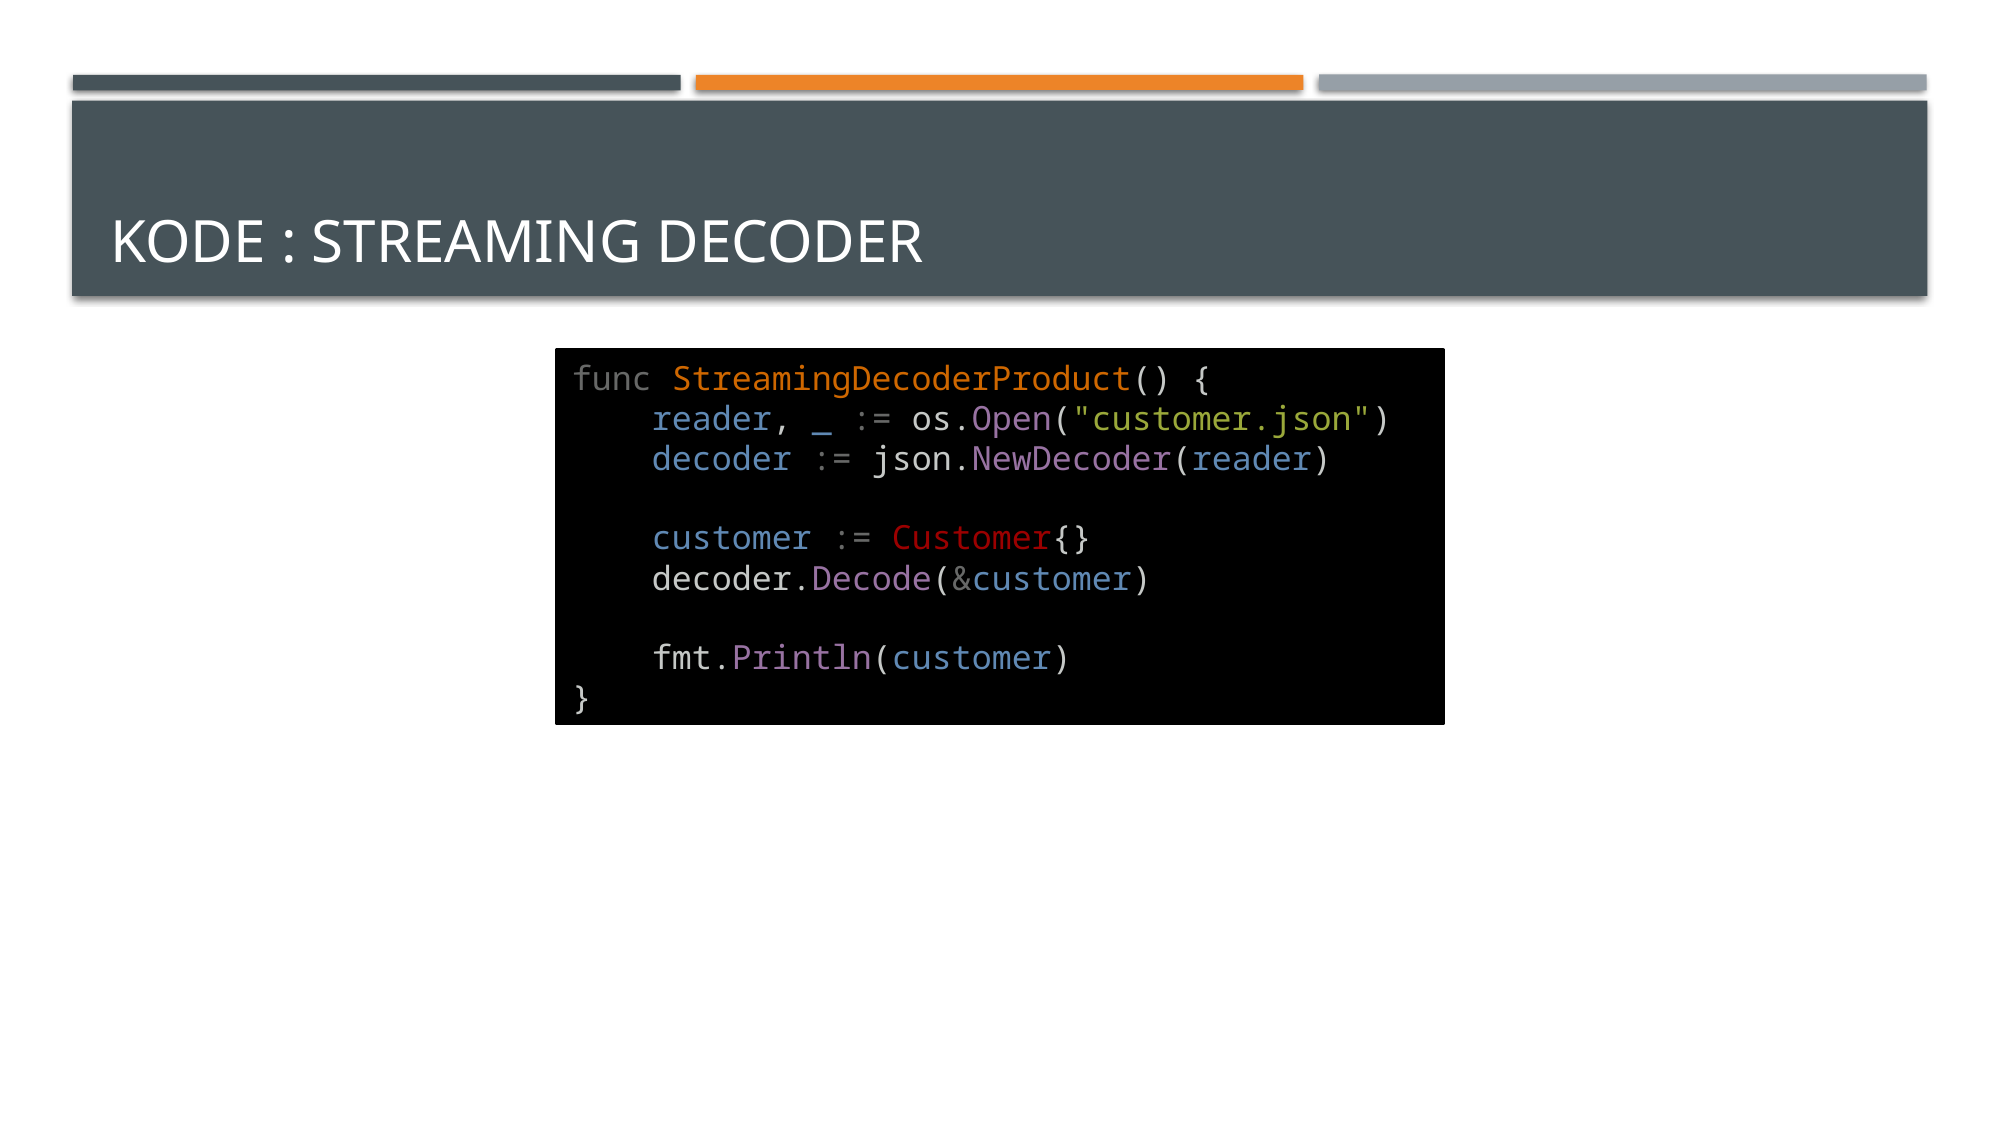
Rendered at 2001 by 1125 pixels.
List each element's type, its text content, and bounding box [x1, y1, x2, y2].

title Kode : Streaming Decoder [95, 115, 1905, 282]
text_box func StreamingDecoderProduct() { reader, _ := os.Open("customer.json") decoder := json.NewDecoder(reader) customer := Customer{} decoder.Decode(&customer) fmt.Println(customer) } [555, 348, 1445, 725]
